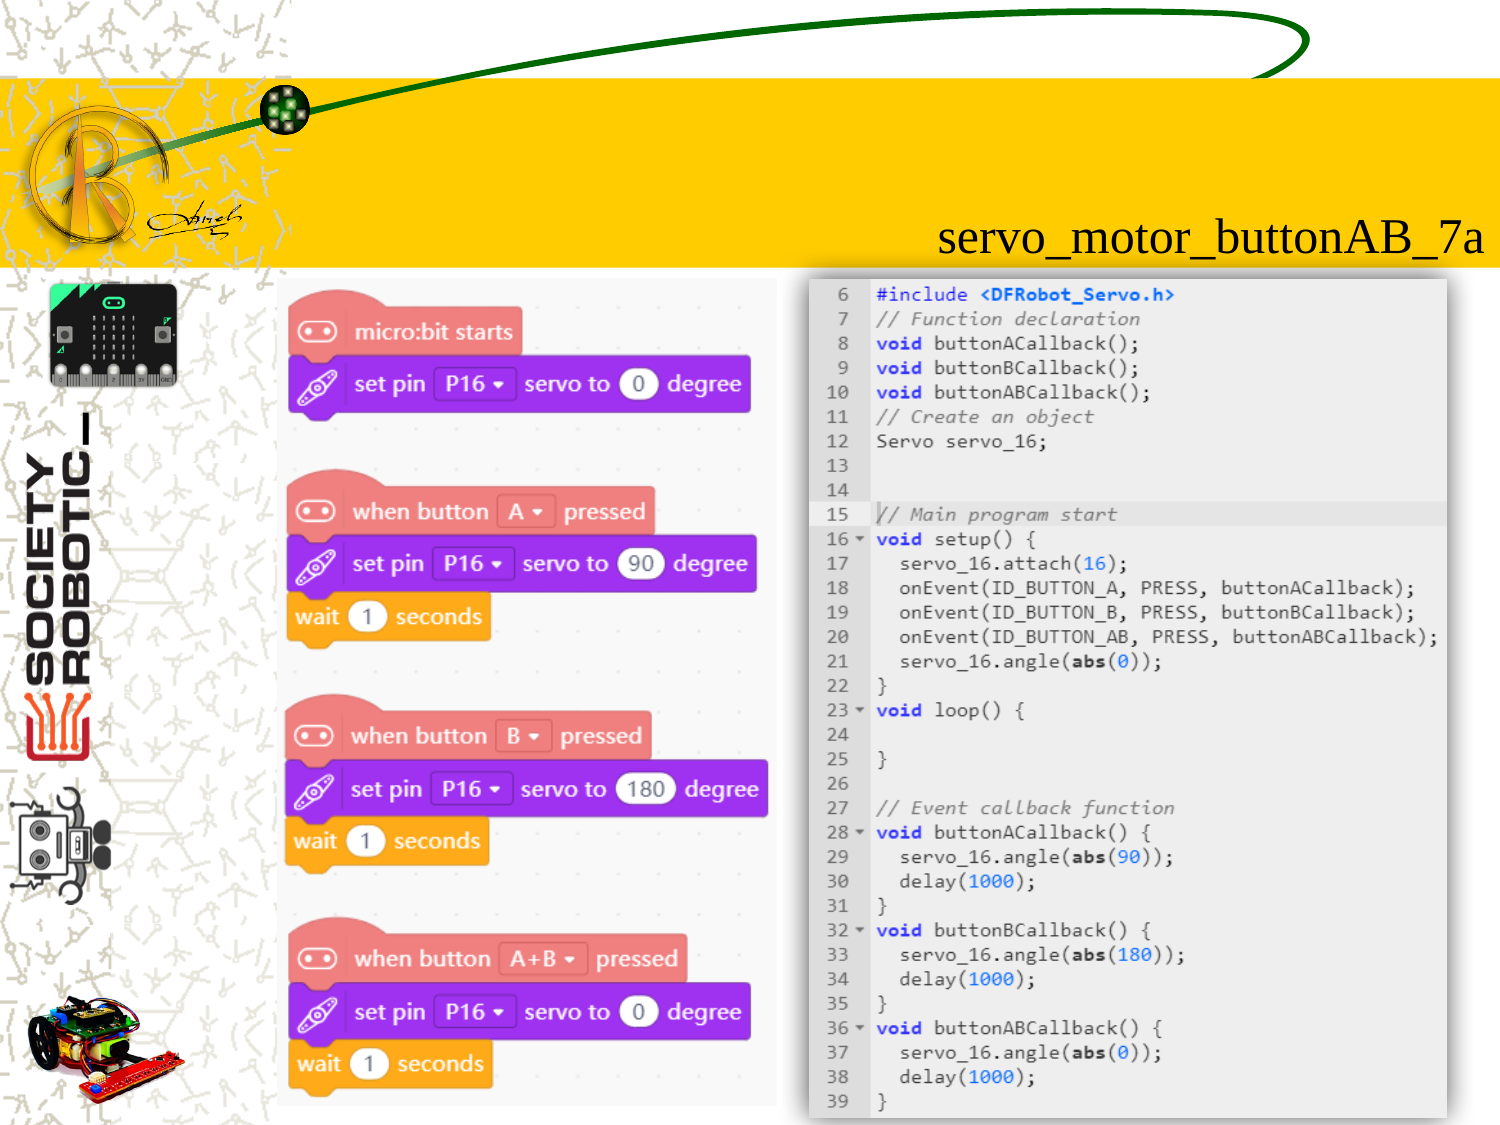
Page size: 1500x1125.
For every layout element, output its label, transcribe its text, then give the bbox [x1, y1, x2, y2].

text_box servo_motor_buttonAB_7a [922, 196, 1500, 271]
picture [0, 0, 778, 1125]
picture [808, 278, 1448, 1118]
